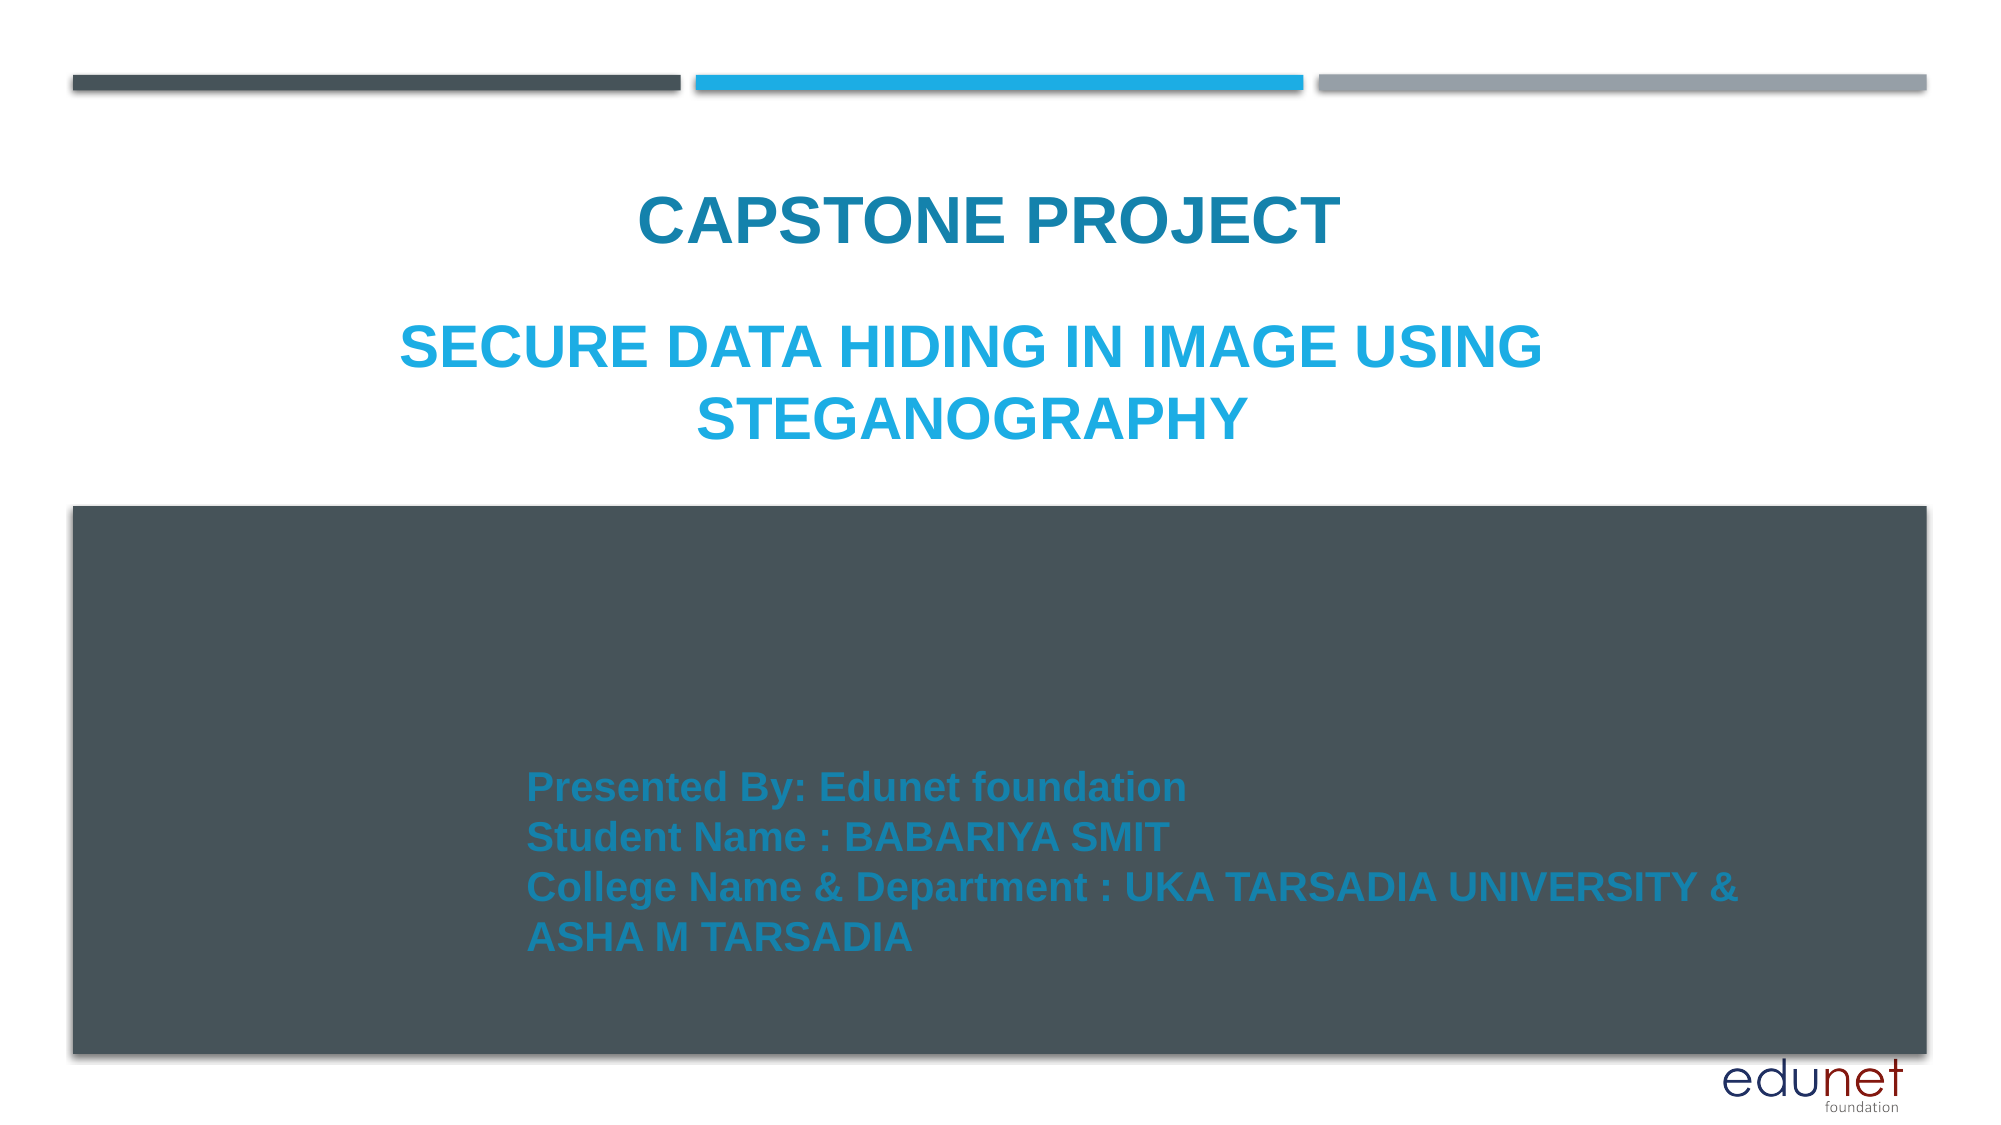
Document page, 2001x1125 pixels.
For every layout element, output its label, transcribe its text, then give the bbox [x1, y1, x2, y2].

title Secure Data Hiding in Image Using Steganography [222, 298, 1723, 460]
text_box CAPSTONE PROJECT [0, 169, 2000, 265]
text_box Presented By: Edunet foundation Student Name : BABARIYA SMIT College Name & Department : UKA TARSADIA UNIVERSITY & ASHA M TARSADIA [511, 752, 1821, 1018]
picture [1719, 1056, 1905, 1116]
